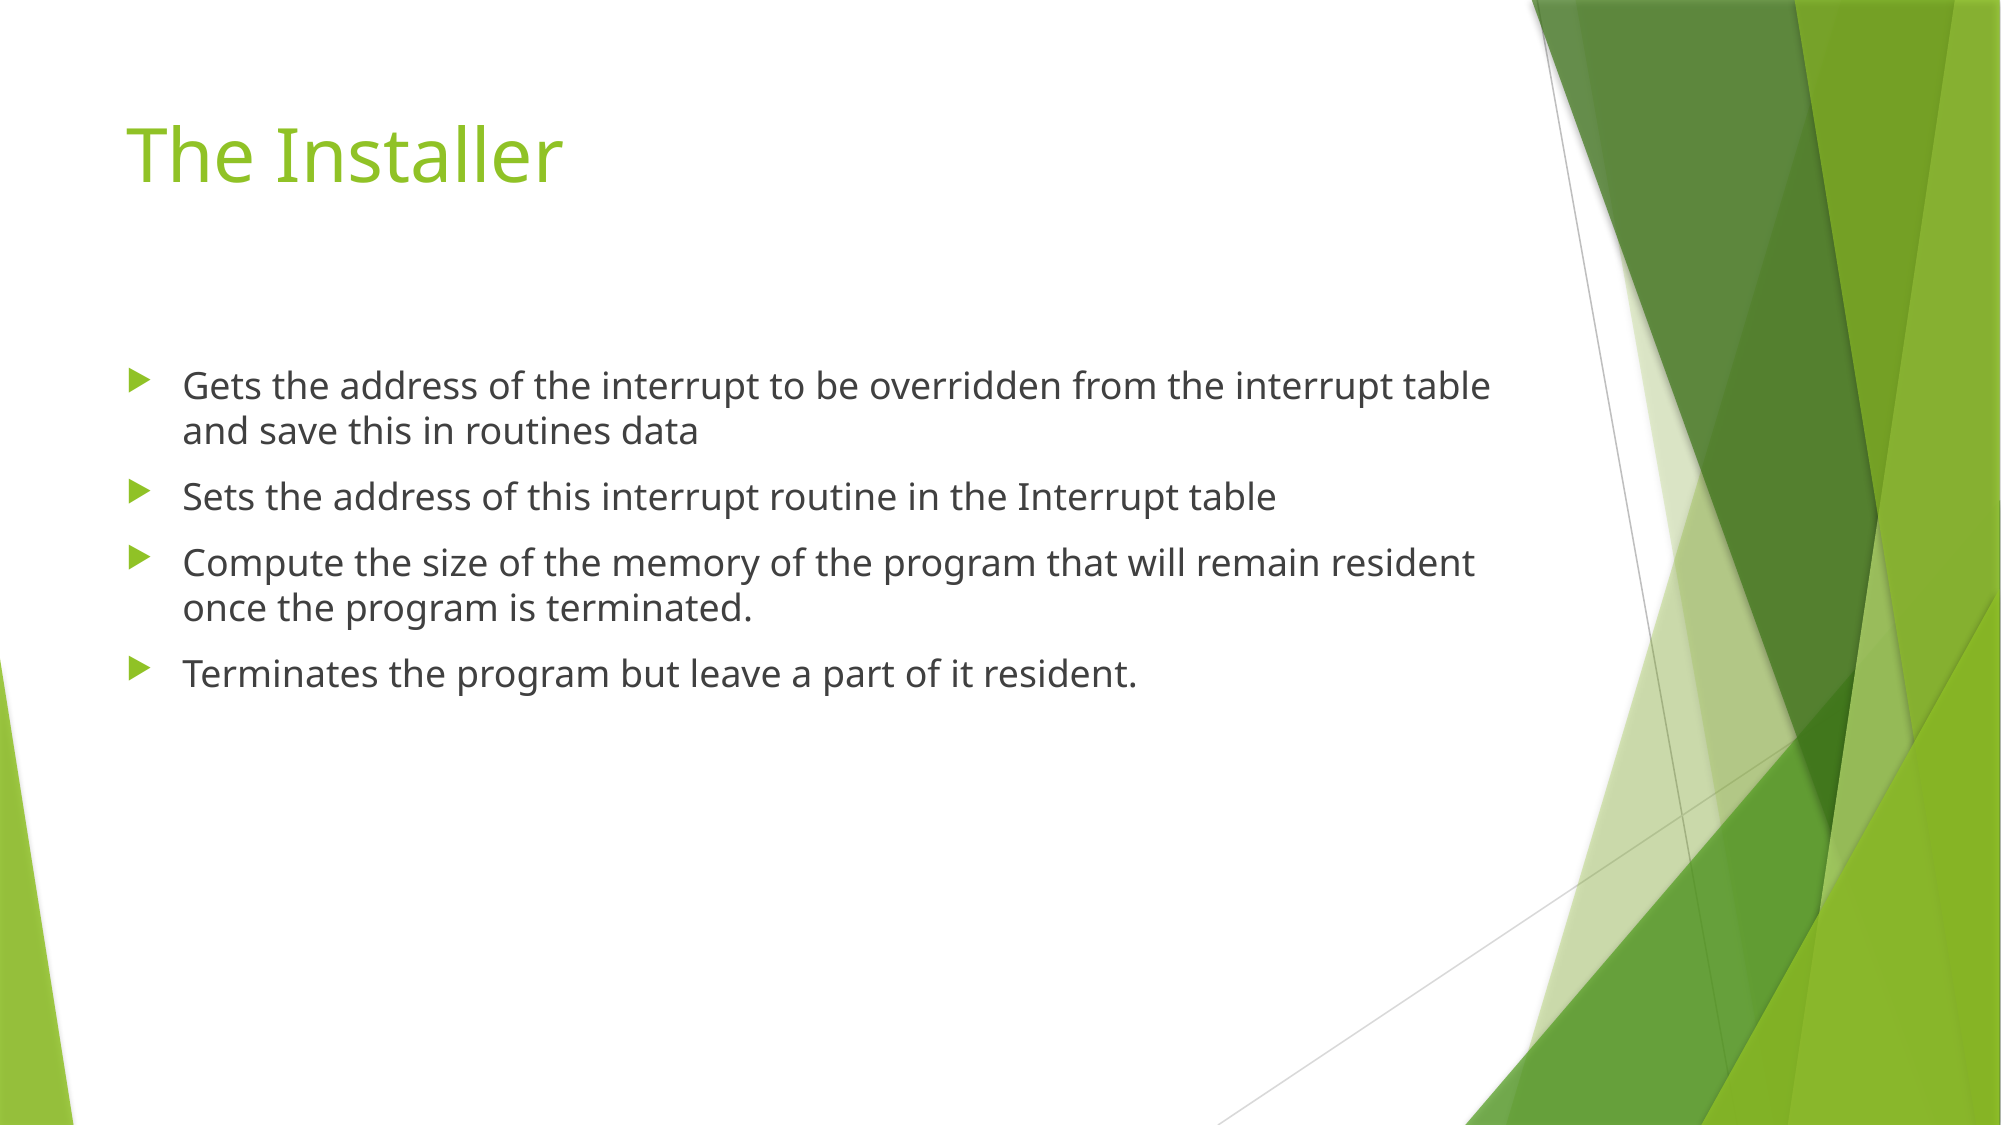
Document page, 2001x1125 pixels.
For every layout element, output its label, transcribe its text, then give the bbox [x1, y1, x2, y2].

list Gets the address of the interrupt to be overridden from the interrupt table and save this in routines data Sets the address of this interrupt routine in the Interrupt table Compute the size of the memory of the program that will remain resident once the program is terminated. Terminates the program but leave a part of it resident. [111, 354, 1522, 992]
title The Installer [111, 99, 1522, 317]
